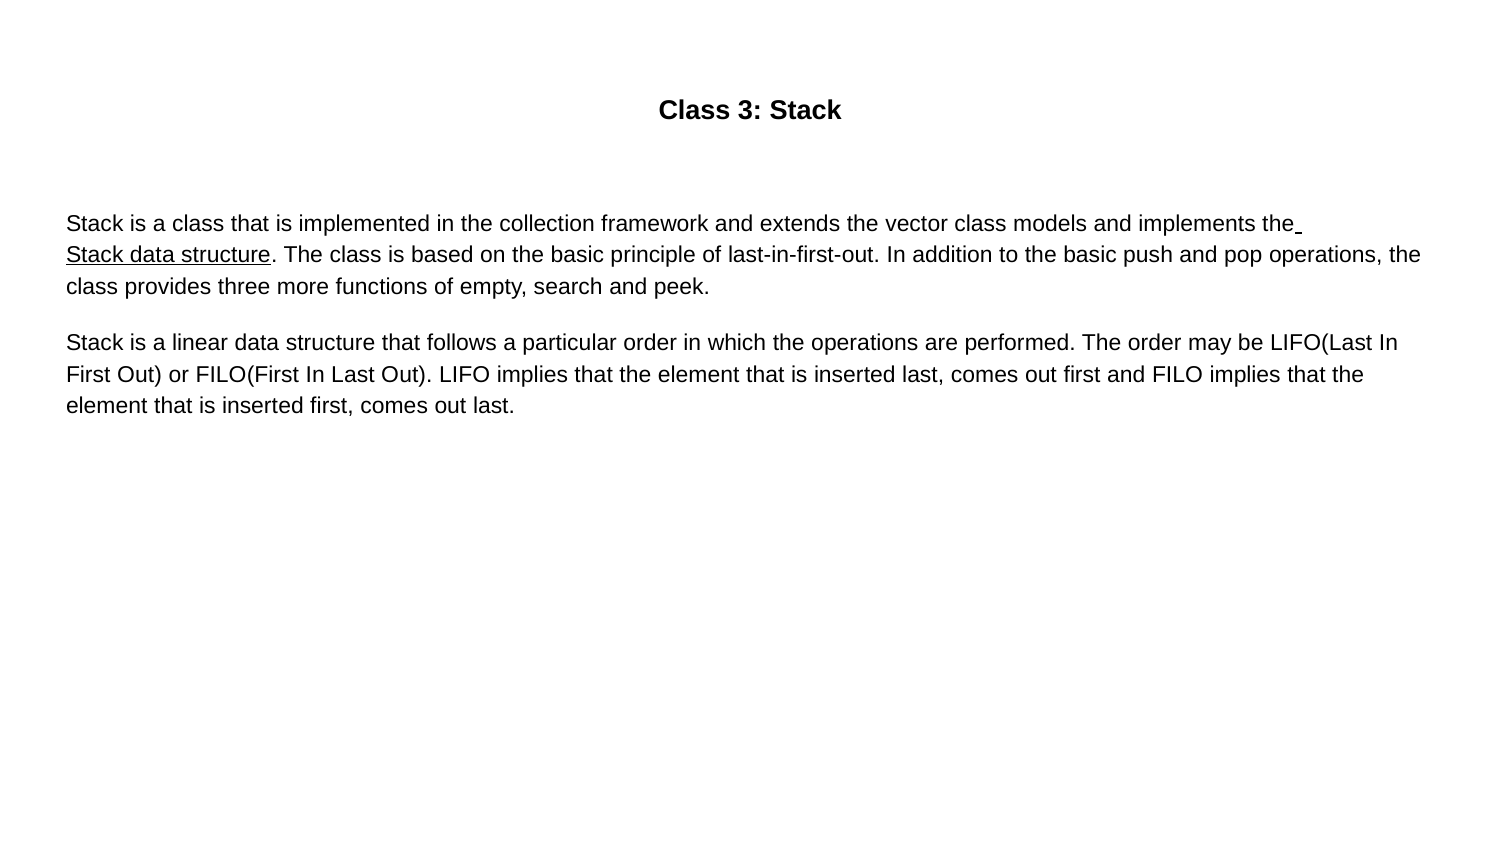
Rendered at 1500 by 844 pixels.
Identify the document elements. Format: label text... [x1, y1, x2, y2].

title Class 3: Stack [51, 72, 1449, 167]
list Stack is a class that is implemented in the collection framework and extends the vector class models and implements the Stack data structure. The class is based on the basic principle of last-in-first-out. In addition to the basic push and pop operations, the class provides three more functions of empty, search and peek. Stack is a linear data structure that follows a particular order in which the operations are performed. The order may be LIFO(Last In First Out) or FILO(First In Last Out). LIFO implies that the element that is inserted last, comes out first and FILO implies that the element that is inserted first, comes out last. [51, 189, 1449, 750]
